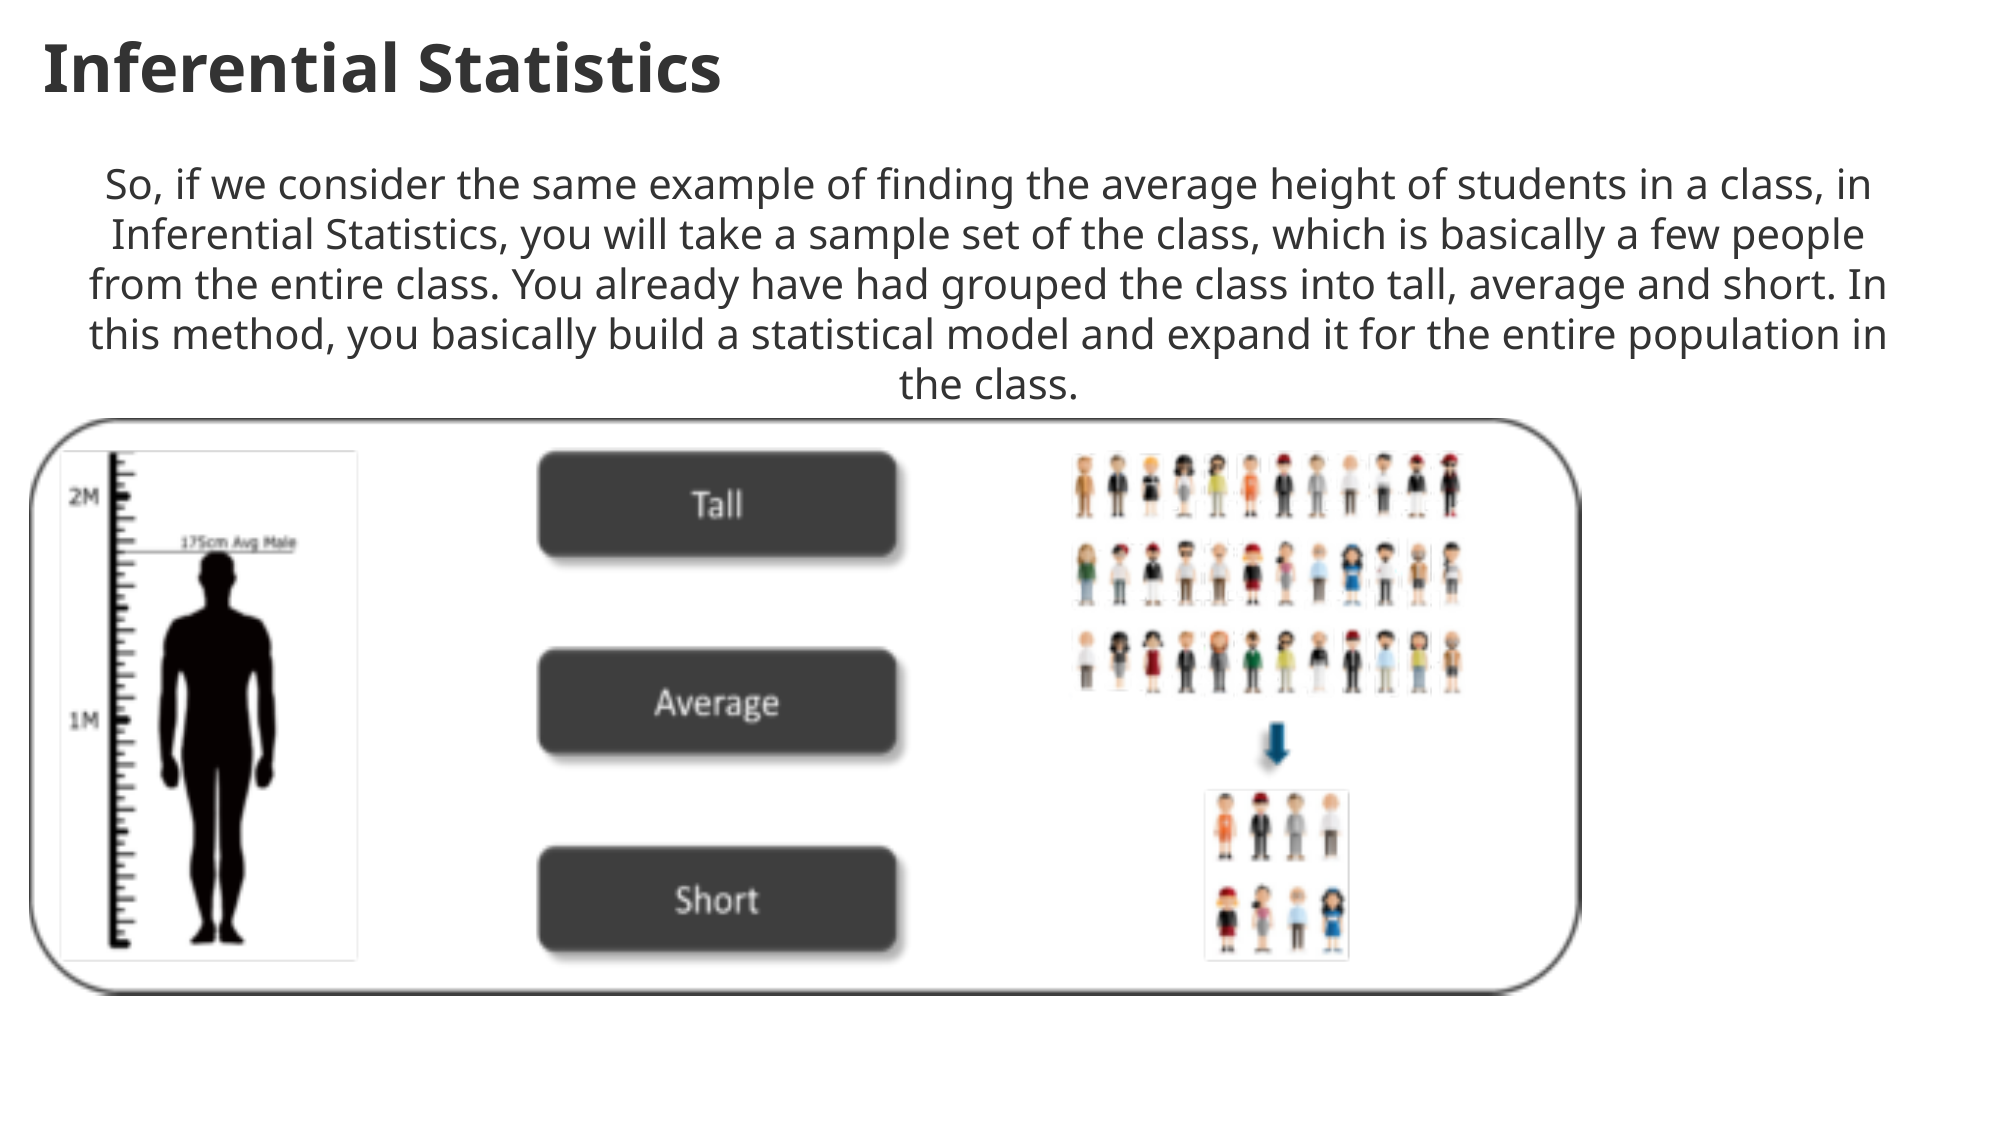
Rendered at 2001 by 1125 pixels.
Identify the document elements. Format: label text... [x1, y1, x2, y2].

picture [29, 418, 1582, 996]
text_box Inferential Statistics [29, 18, 739, 114]
text_box So, if we consider the same example of finding the average height of students in a class, in Inferential Statistics, you will take a sample set of the class, which is basically a few people from the entire class. You already have had grouped the class into tall, average and short. In this method, you basically build a statistical model and expand it for the entire population in the class. [46, 150, 1932, 416]
